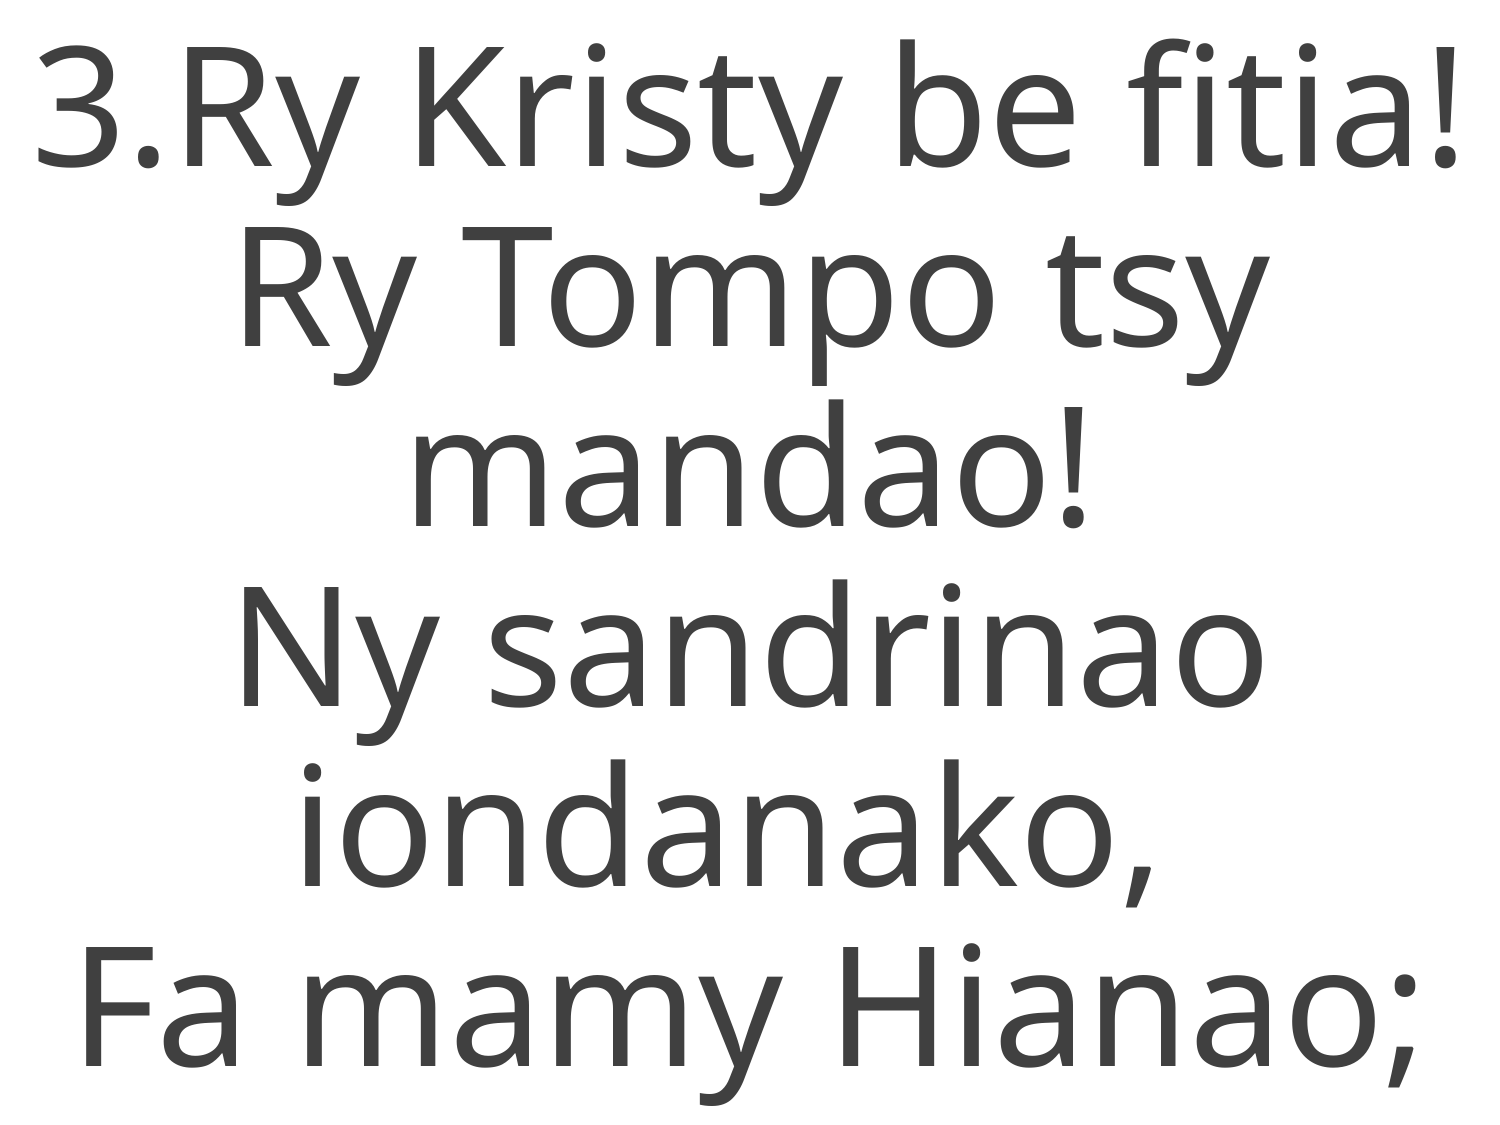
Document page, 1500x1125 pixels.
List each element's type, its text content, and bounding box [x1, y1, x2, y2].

title 3.Ry Kristy be fitia! Ry Tompo tsy mandao! Ny sandrinao iondanako, Fa mamy Hianao; [0, 453, 1500, 672]
